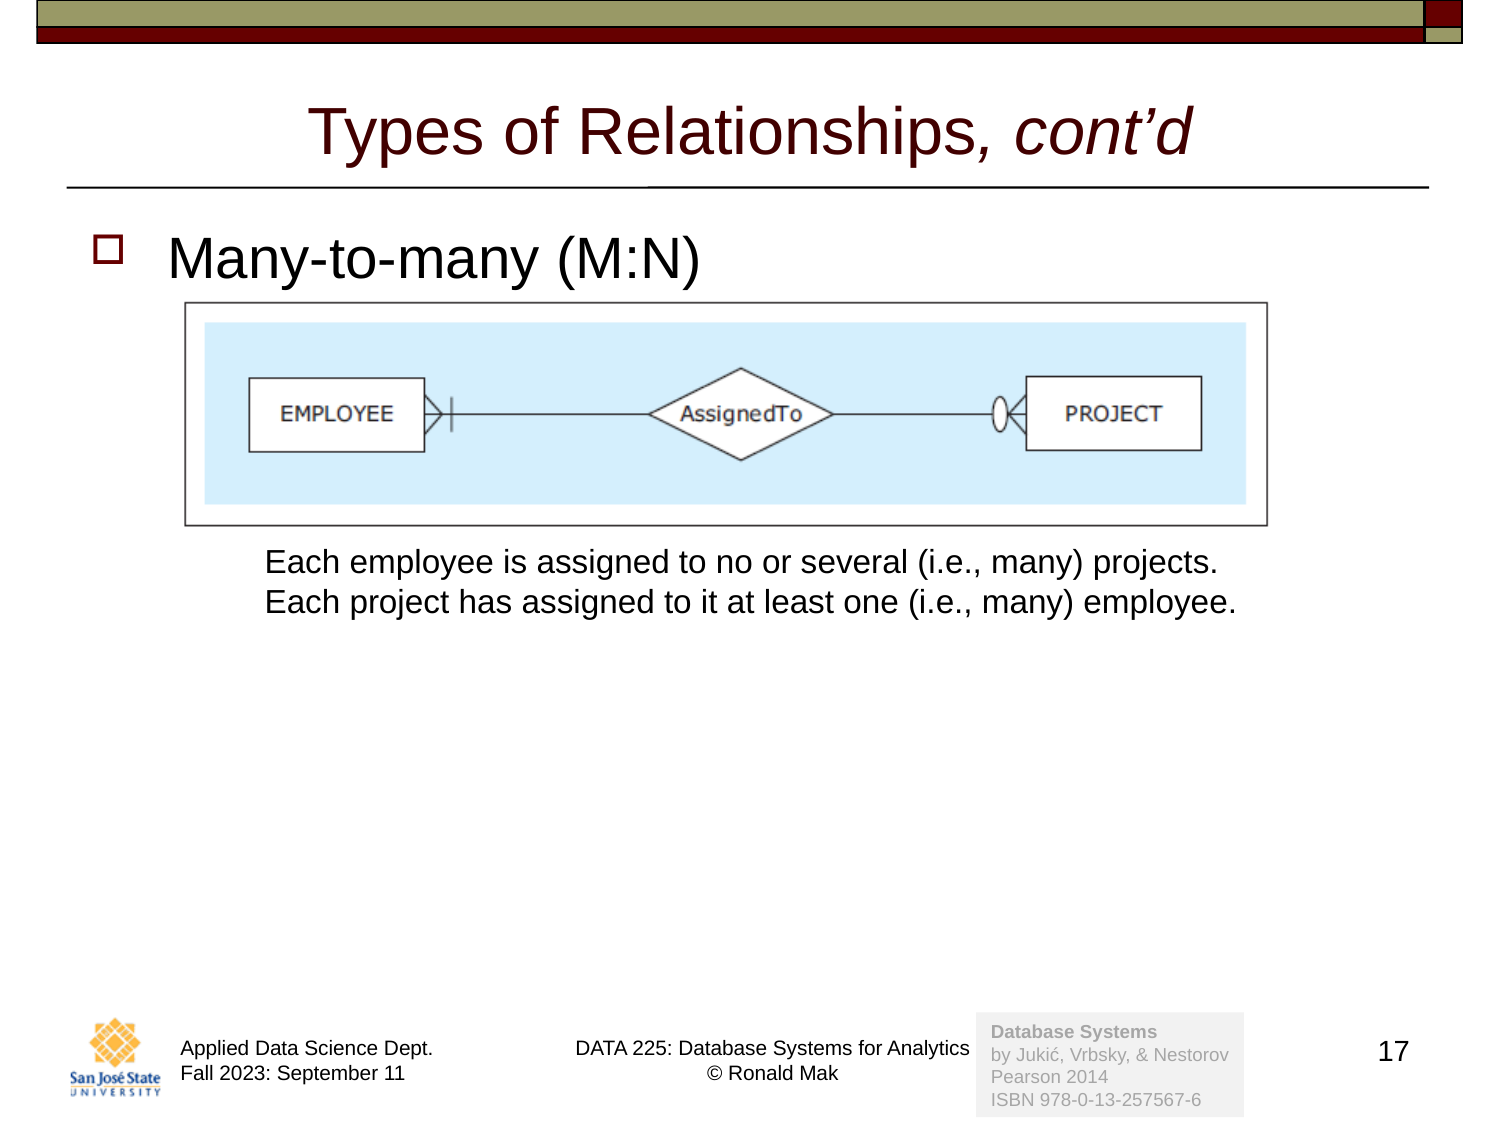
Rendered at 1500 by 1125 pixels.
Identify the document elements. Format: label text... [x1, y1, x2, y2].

picture [60, 1012, 166, 1112]
slide_number 17 [1244, 1025, 1425, 1100]
text_box Each employee is assigned to no or several (i.e., many) projects. Each project has assigned to it at least one (i.e., many) employee. [249, 541, 1254, 627]
title Types of Relationships, cont’d [75, 67, 1425, 175]
picture [179, 296, 1276, 533]
list Many-to-many (M:N) [75, 212, 1425, 308]
text_box Database Systems by Jukić, Vrbsky, & Nestorov Pearson 2014 ISBN 978-0-13-257567-6 [976, 1012, 1244, 1118]
